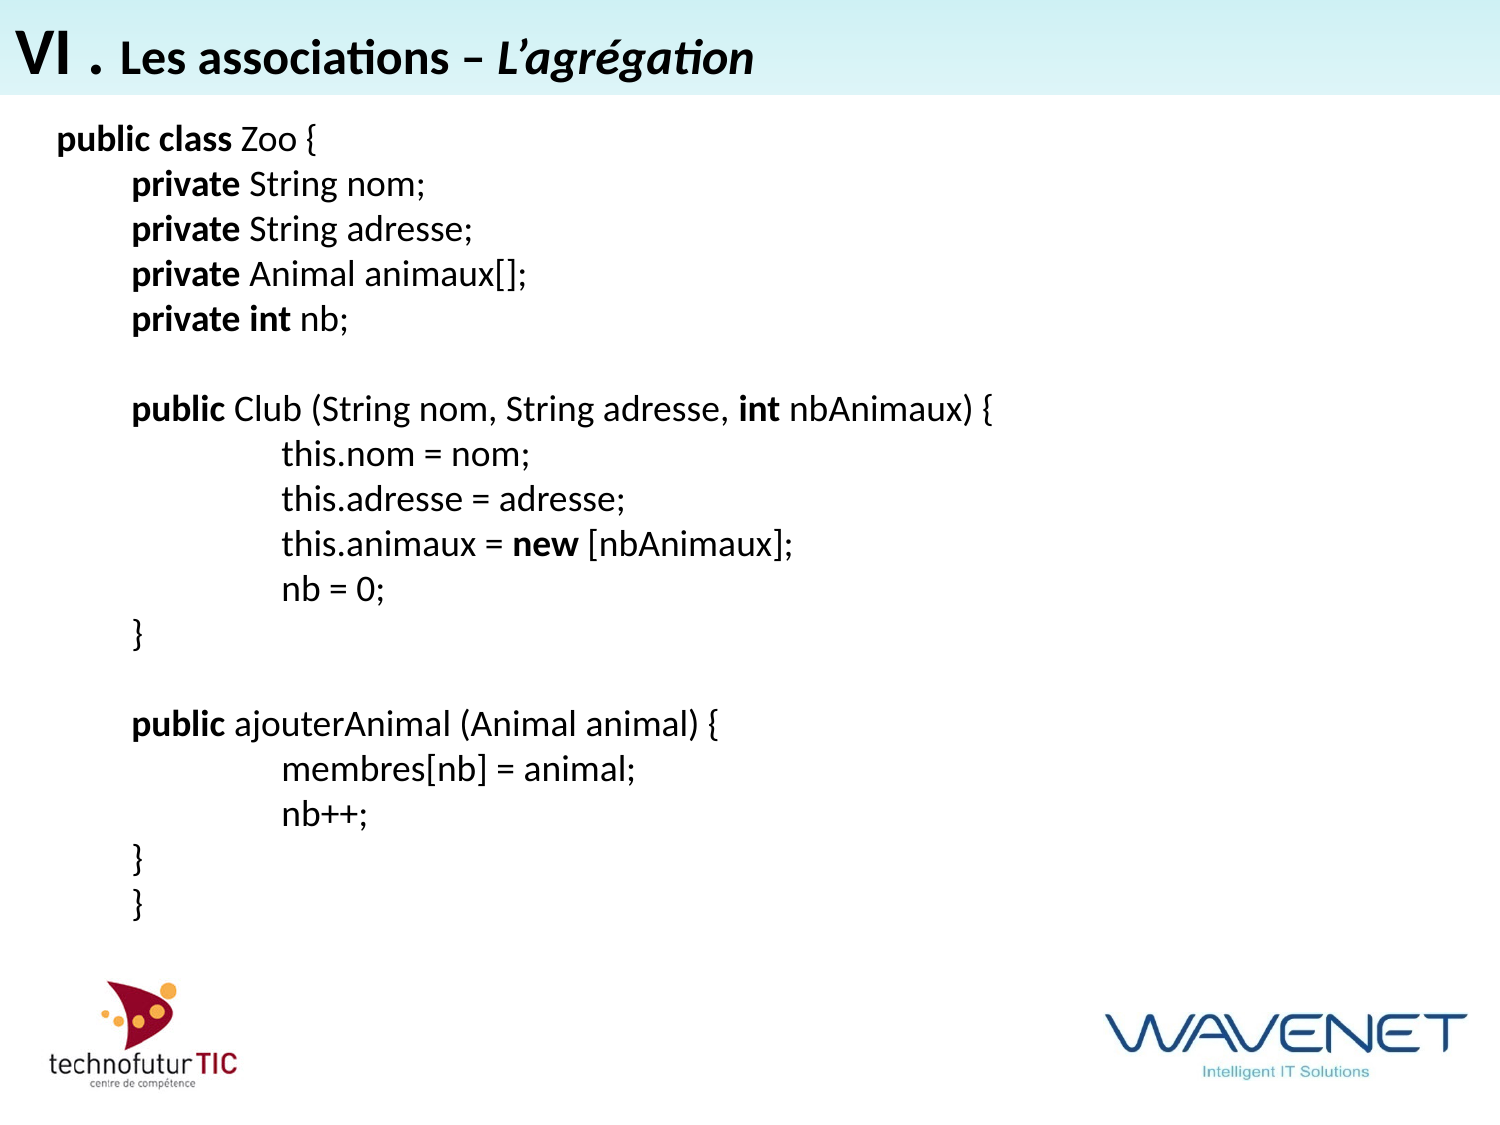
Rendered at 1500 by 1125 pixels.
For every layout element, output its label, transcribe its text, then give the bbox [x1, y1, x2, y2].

text_box VI . Les associations – L’agrégation [0, 0, 1500, 95]
picture [41, 970, 245, 1094]
picture [1103, 1012, 1469, 1081]
text_box public class Zoo { private String nom; private String adresse; private Animal animaux[]; private int nb; public Club (String nom, String adresse, int nbAnimaux) { this.nom = nom; this.adresse = adresse; this.animaux = new [nbAnimaux]; nb = 0; } public ajouterAnimal (Animal animal) { membres[nb] = animal; nb++; } } [41, 106, 1459, 932]
